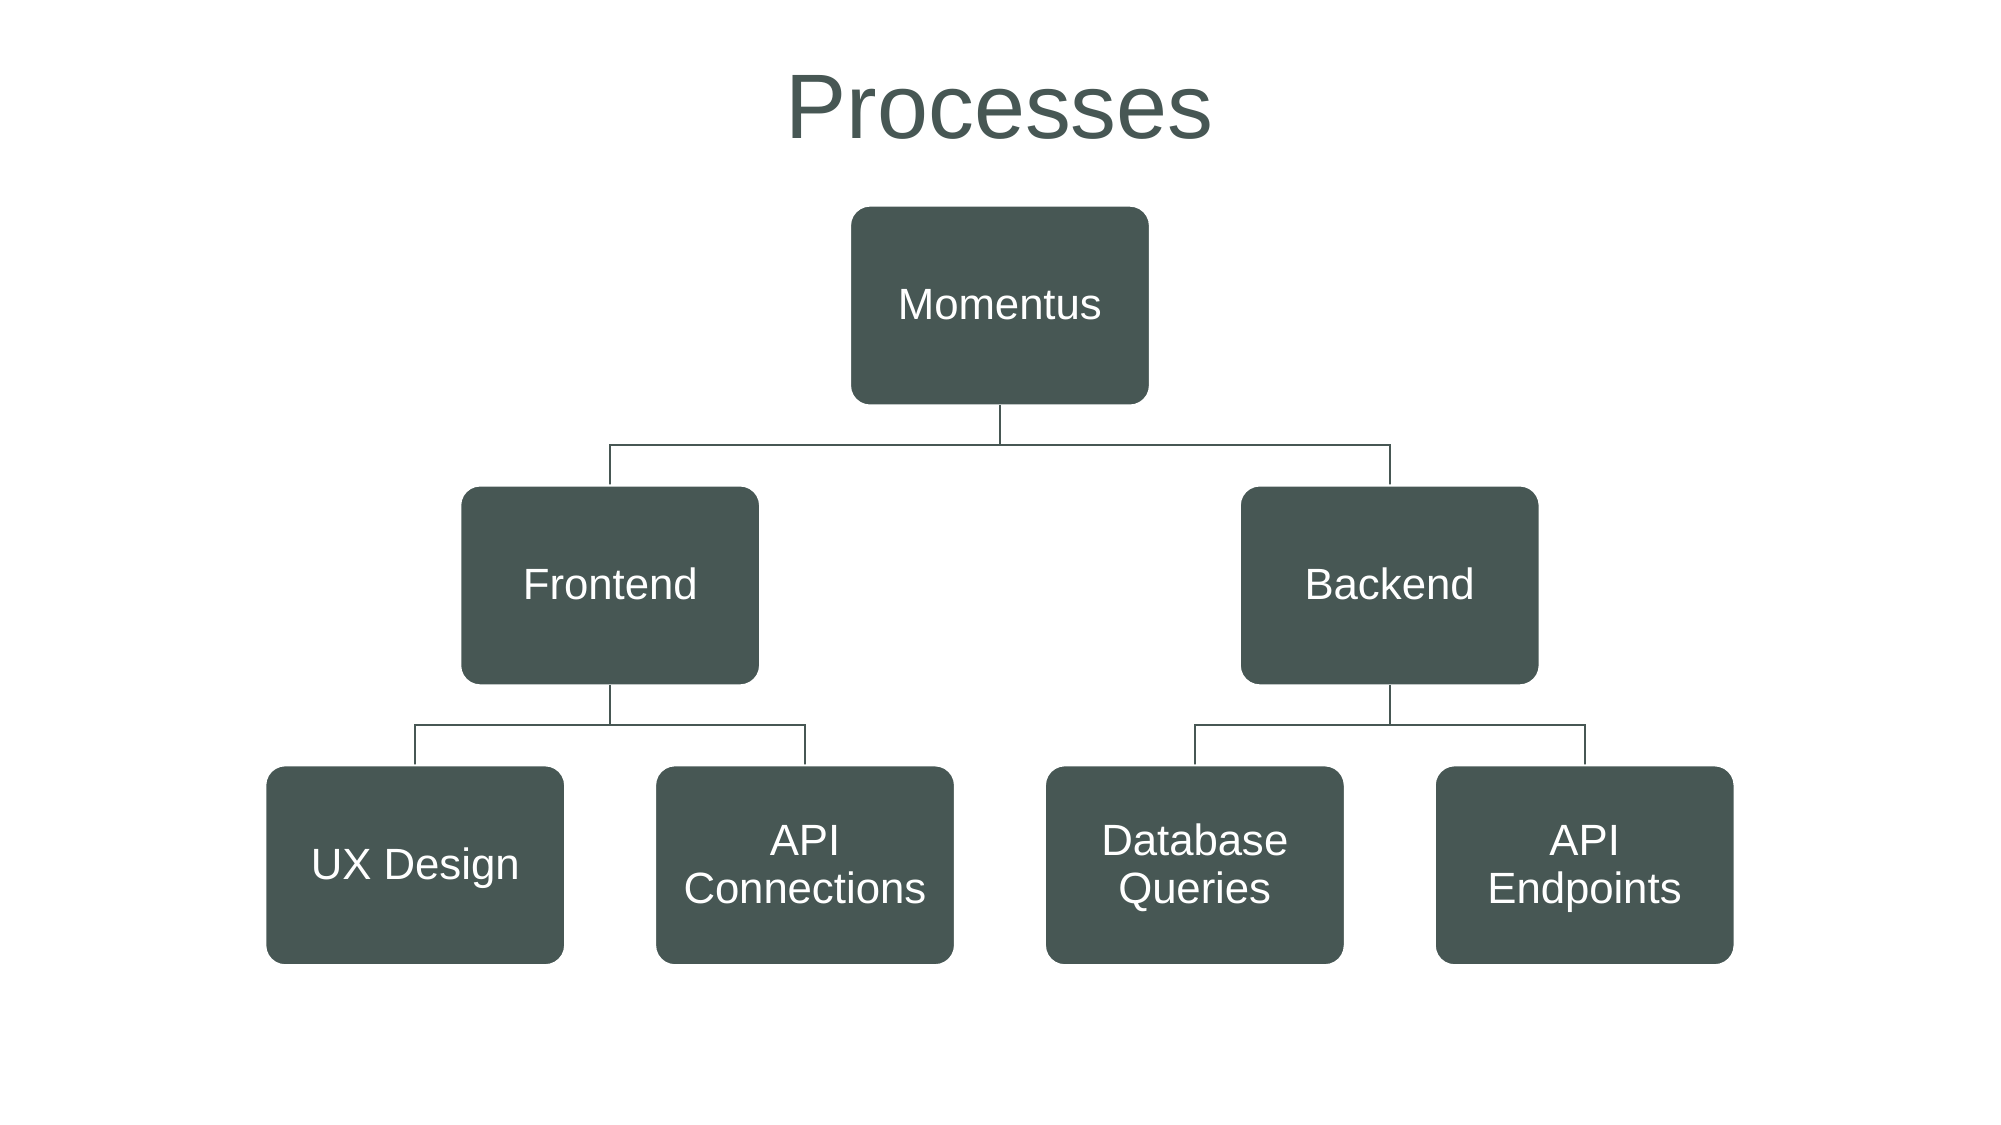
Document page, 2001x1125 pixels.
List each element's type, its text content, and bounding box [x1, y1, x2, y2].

title Processes [137, 0, 1863, 218]
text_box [265, 205, 1735, 966]
